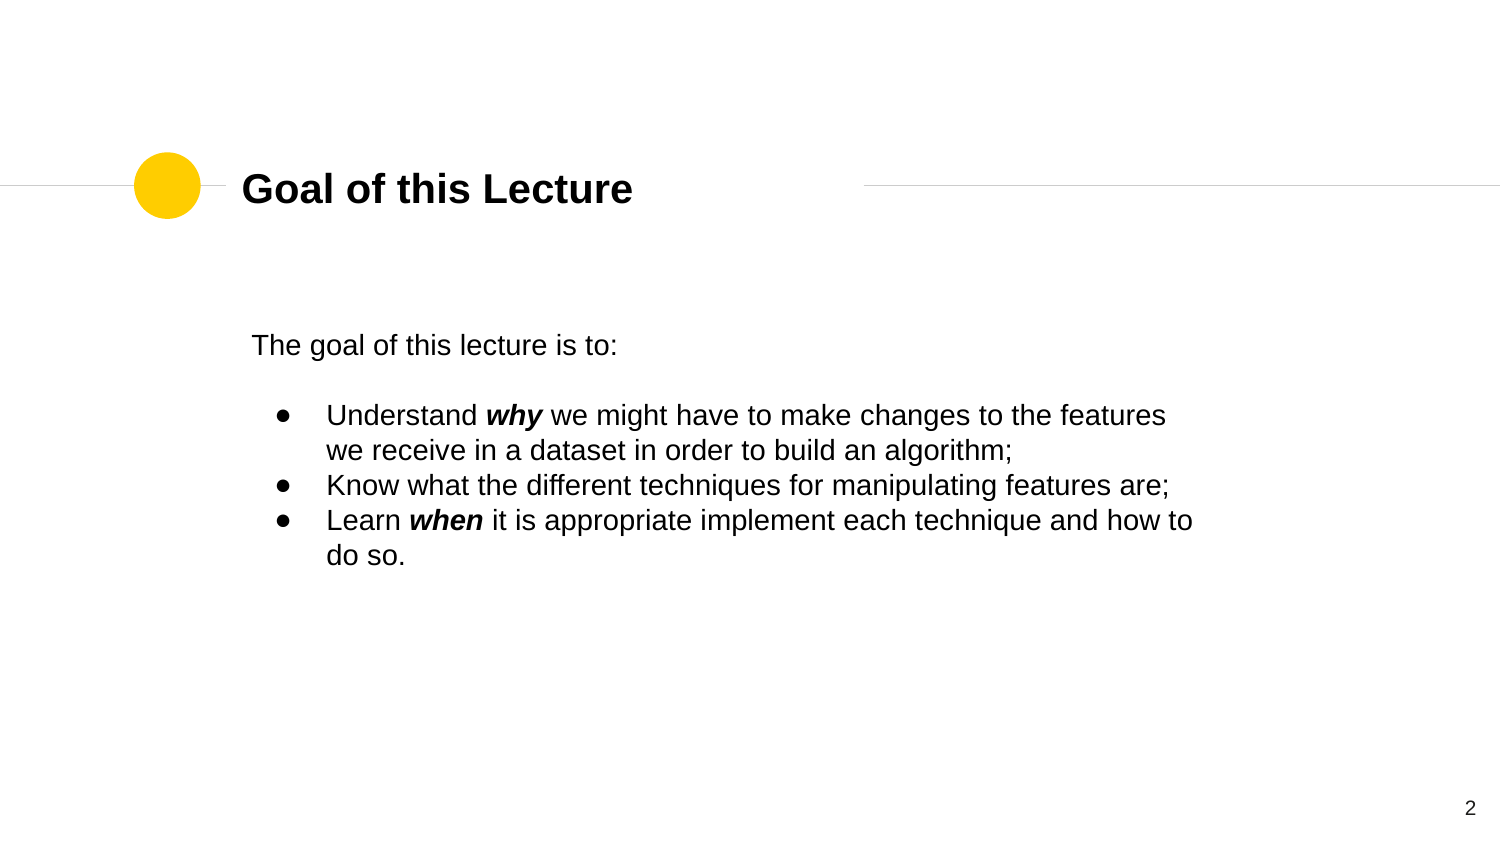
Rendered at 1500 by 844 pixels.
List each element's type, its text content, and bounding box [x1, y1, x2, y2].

slide_number ‹#› [1401, 779, 1492, 844]
text_box The goal of this lecture is to: Understand why we might have to make changes to the features we receive in a dataset in order to build an algorithm; Know what the different techniques for manipulating features are; Learn when it is appropriate implement each technique and how to do so. [236, 311, 1214, 642]
title Goal of this Lecture [226, 151, 863, 223]
